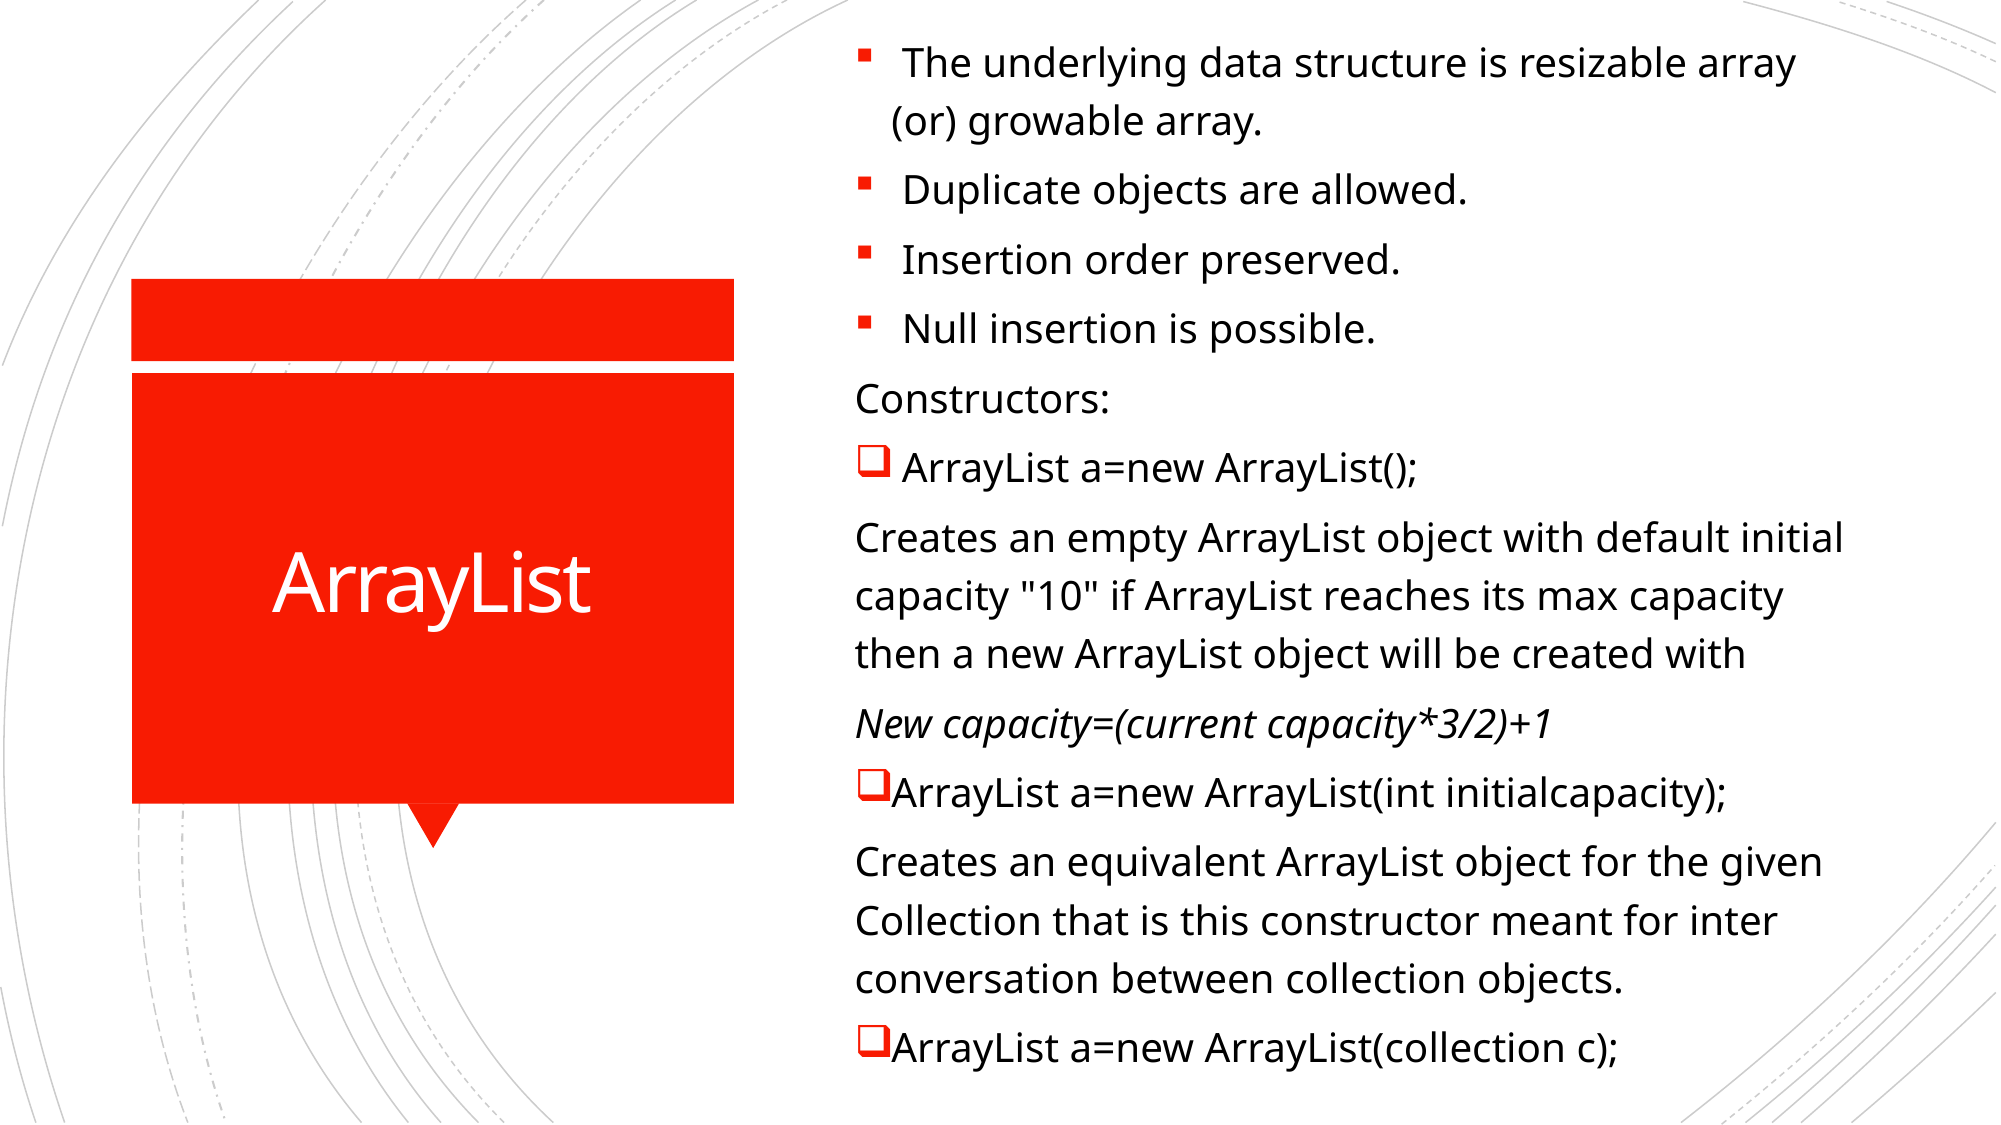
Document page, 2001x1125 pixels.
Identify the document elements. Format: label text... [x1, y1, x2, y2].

list The underlying data structure is resizable array (or) growable array. Duplicate objects are allowed. Insertion order preserved. Null insertion is possible. Constructors: ArrayList a=new ArrayList(); Creates an empty ArrayList object with default initial capacity "10" if ArrayList reaches its max capacity then a new ArrayList object will be created with New capacity=(current capacity*3/2)+1 ArrayList a=new ArrayList(int initialcapacity); Creates an equivalent ArrayList object for the given Collection that is this constructor meant for inter conversation between collection objects. ArrayList a=new ArrayList(collection c); [839, 13, 1871, 1125]
title ArrayList [145, 385, 720, 789]
